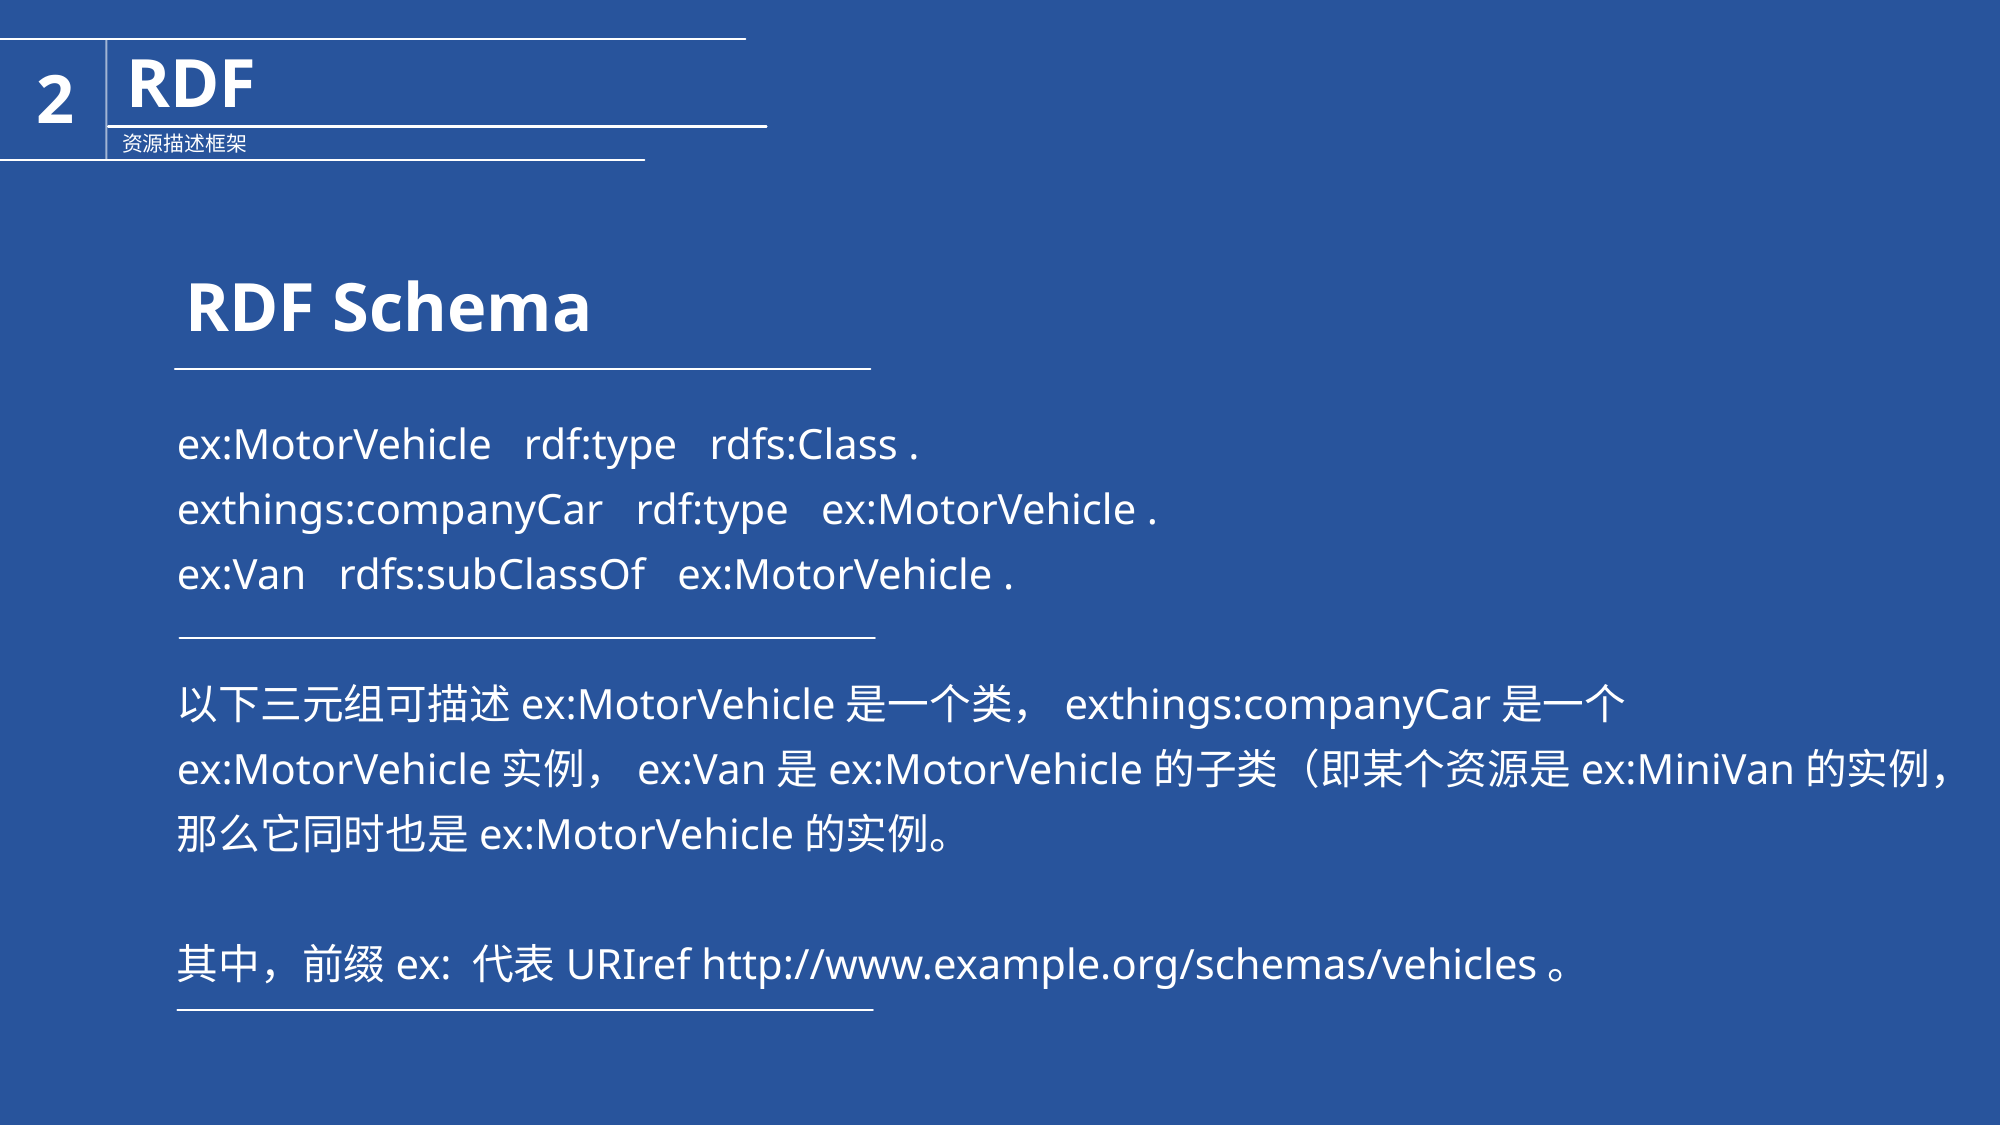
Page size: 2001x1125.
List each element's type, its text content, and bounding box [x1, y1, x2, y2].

text_box 以下三元组可描述ex:MotorVehicle是一个类，exthings:companyCar是一个ex:MotorVehicle实例，ex:Van是ex:MotorVehicle的子类（即某个资源是ex:MiniVan的实例，那么它同时也是ex:MotorVehicle的实例。 其中，前缀ex: 代表URIref http://www.example.org/schemas/vehicles。 [162, 655, 1961, 995]
text_box RDF Schema [160, 257, 608, 433]
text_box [162, 368, 1228, 608]
